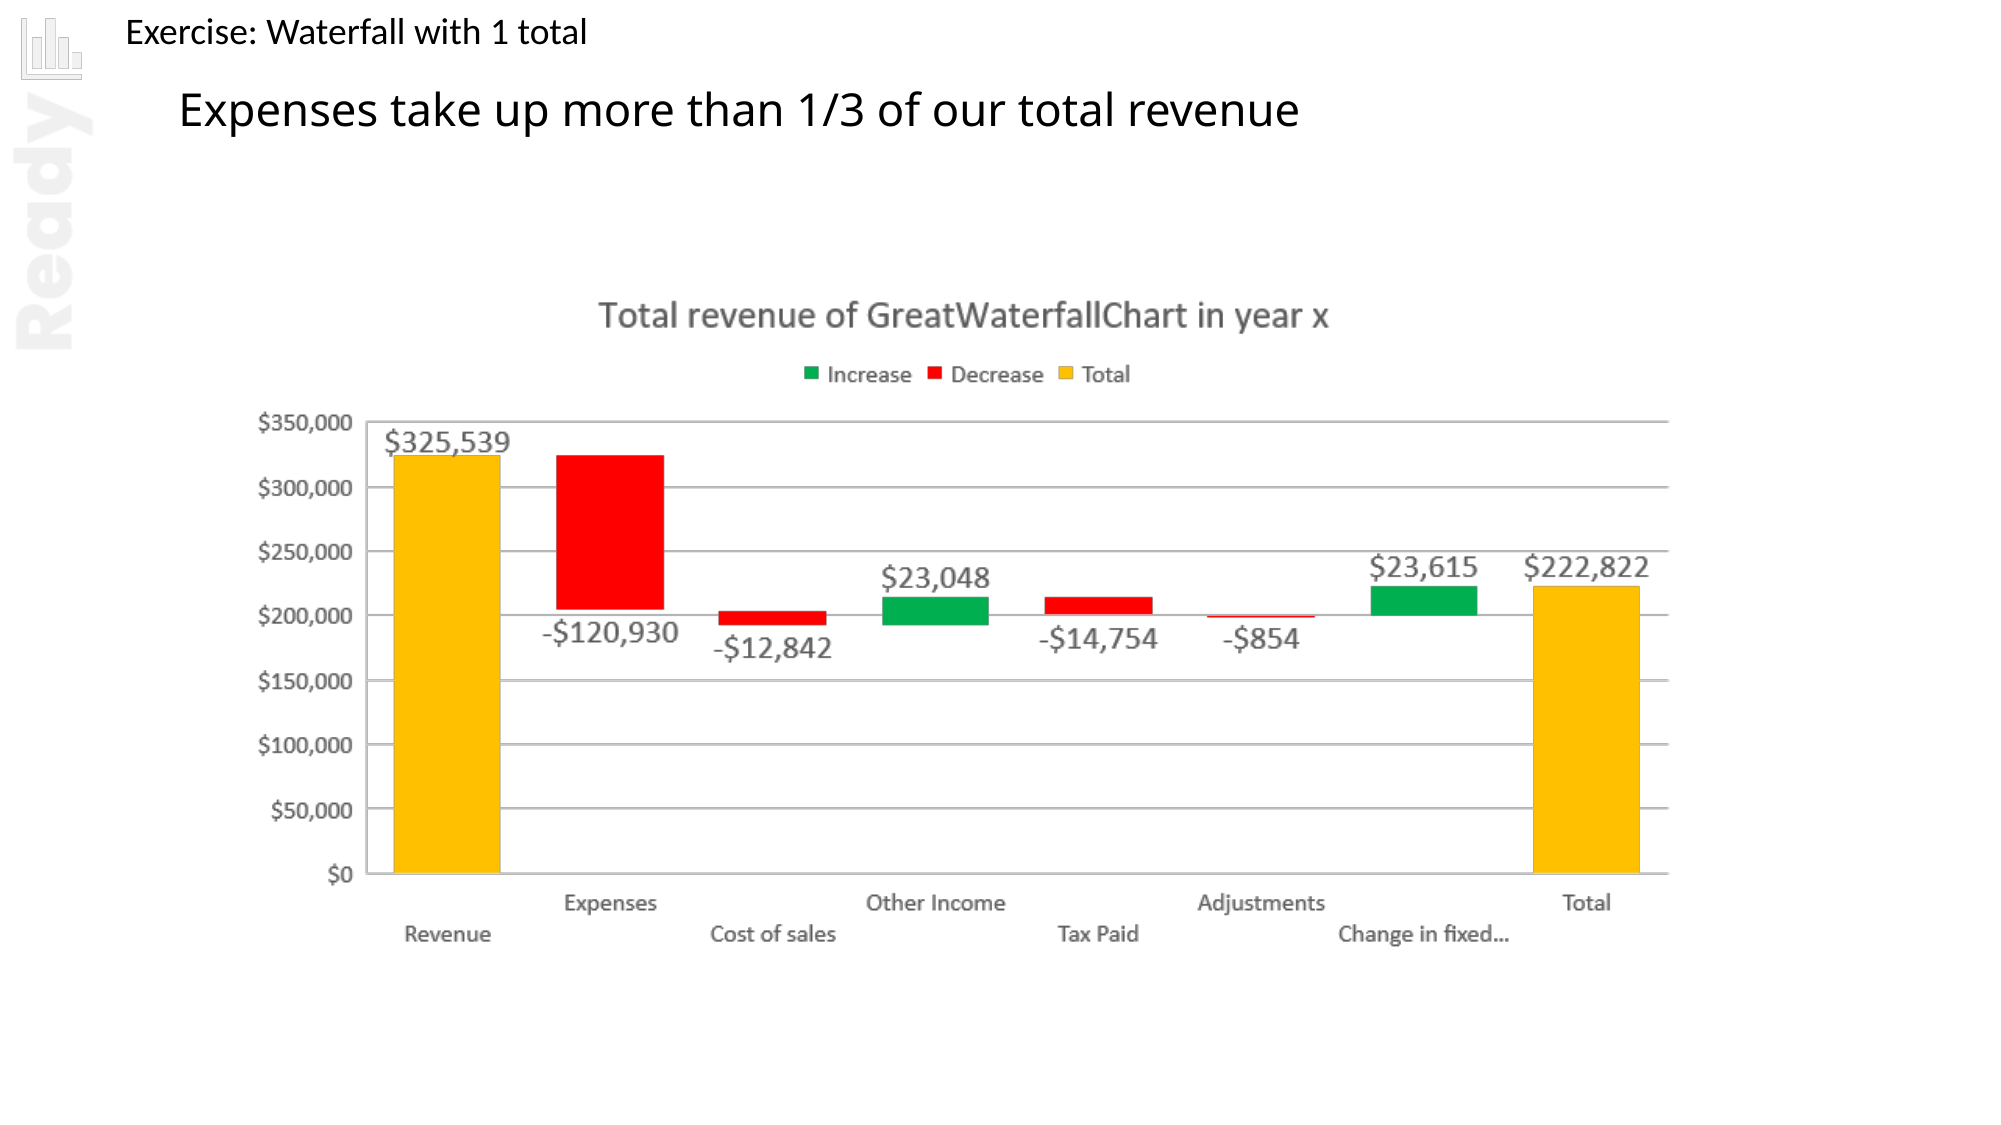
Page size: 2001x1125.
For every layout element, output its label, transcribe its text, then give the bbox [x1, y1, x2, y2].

text_box Exercise: Waterfall with 1 total [110, 0, 604, 60]
picture [9, 6, 94, 92]
title Expenses take up more than 1/3 of our total revenue [178, 81, 1941, 138]
picture [246, 281, 1685, 962]
